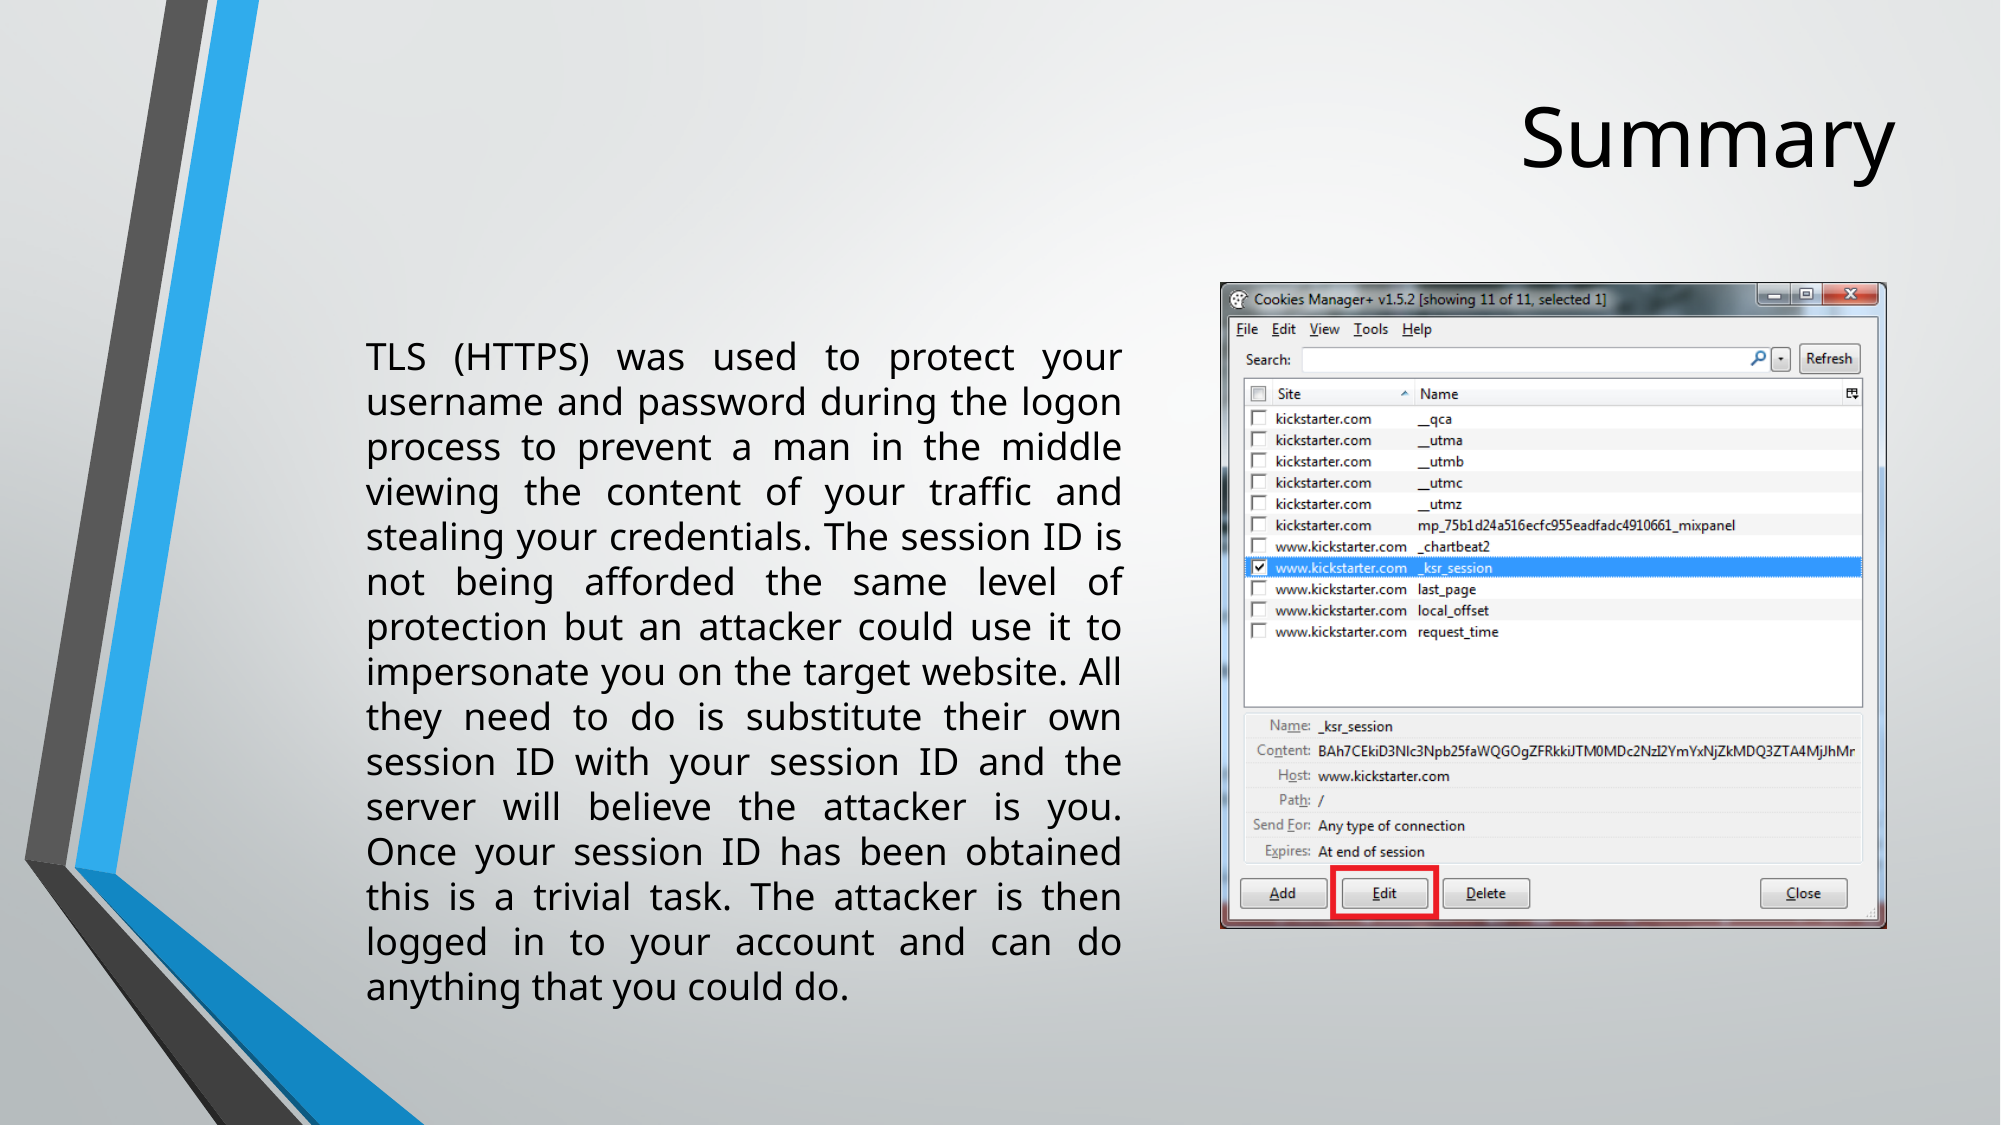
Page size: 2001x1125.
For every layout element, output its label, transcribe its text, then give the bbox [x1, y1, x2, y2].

text_box Summary [1505, 76, 1970, 192]
picture [1220, 282, 1887, 930]
text_box TLS (HTTPS) was used to protect your username and password during the logon process to prevent a man in the middle viewing the content of your traffic and stealing your credentials. The session ID is not being afforded the same level of protection but an attacker could use it to impersonate you on the target website. All they need to do is substitute their own session ID with your session ID and the server will believe the attacker is you. Once your session ID has been obtained this is a trivial task. The attacker is then logged in to your account and can do anything that you could do. [351, 325, 1139, 1016]
